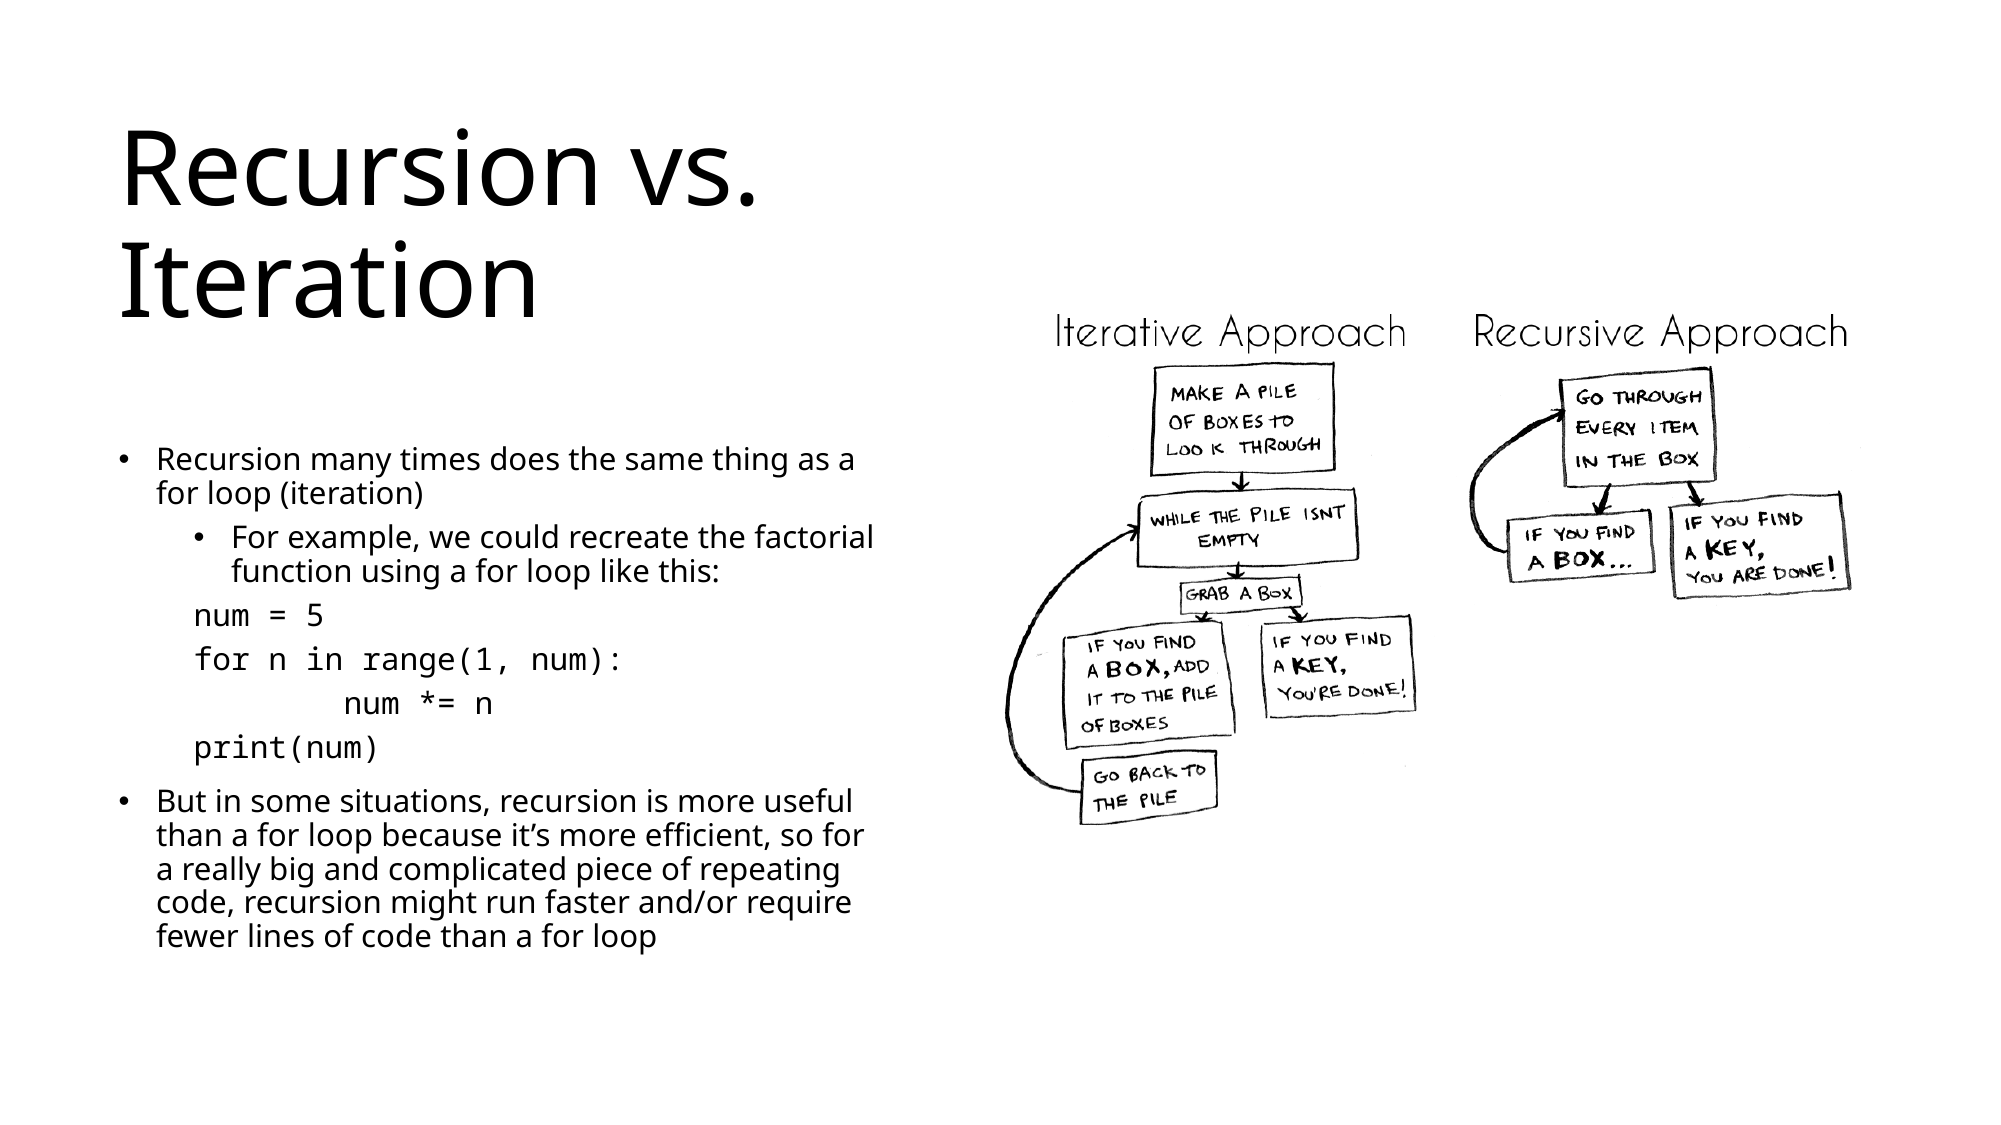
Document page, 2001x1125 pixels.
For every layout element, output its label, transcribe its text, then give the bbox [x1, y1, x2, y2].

title Recursion vs. Iteration [103, 104, 894, 348]
list Recursion many times does the same thing as a for loop (iteration) For example, we could recreate the factorial function using a for loop like this: num = 5 for n in range(1, num): num *= n print(num) But in some situations, recursion is more useful than a for loop because it’s more efficient, so for a really big and complicated piece of repeating code, recursion might run faster and/or require fewer lines of code than a for loop [103, 436, 894, 1019]
picture [999, 286, 1897, 839]
